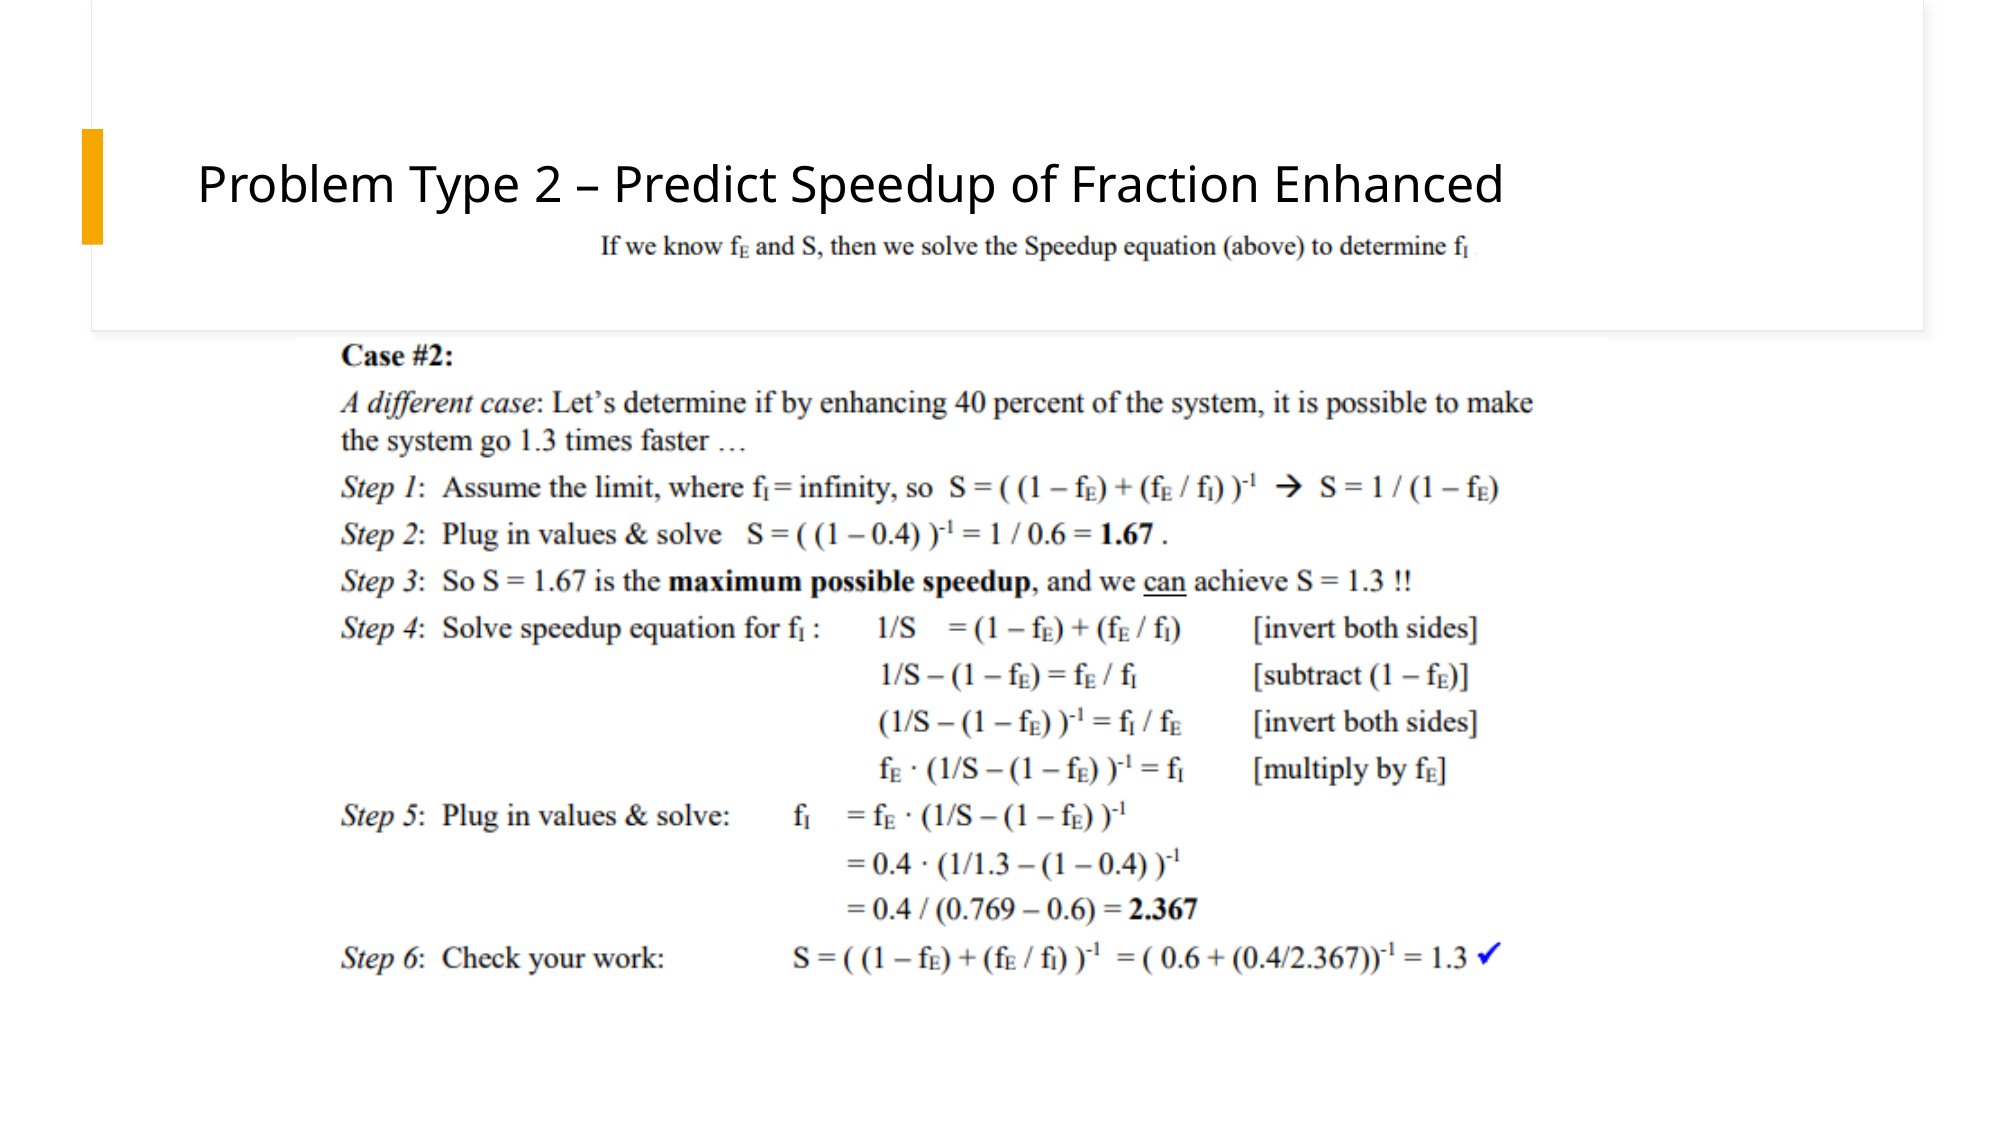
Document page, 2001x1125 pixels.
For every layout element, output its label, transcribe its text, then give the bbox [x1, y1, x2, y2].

picture [297, 337, 1607, 1017]
title Problem Type 2 – Predict Speedup of Fraction Enhanced [183, 90, 1851, 284]
picture [591, 220, 1477, 271]
